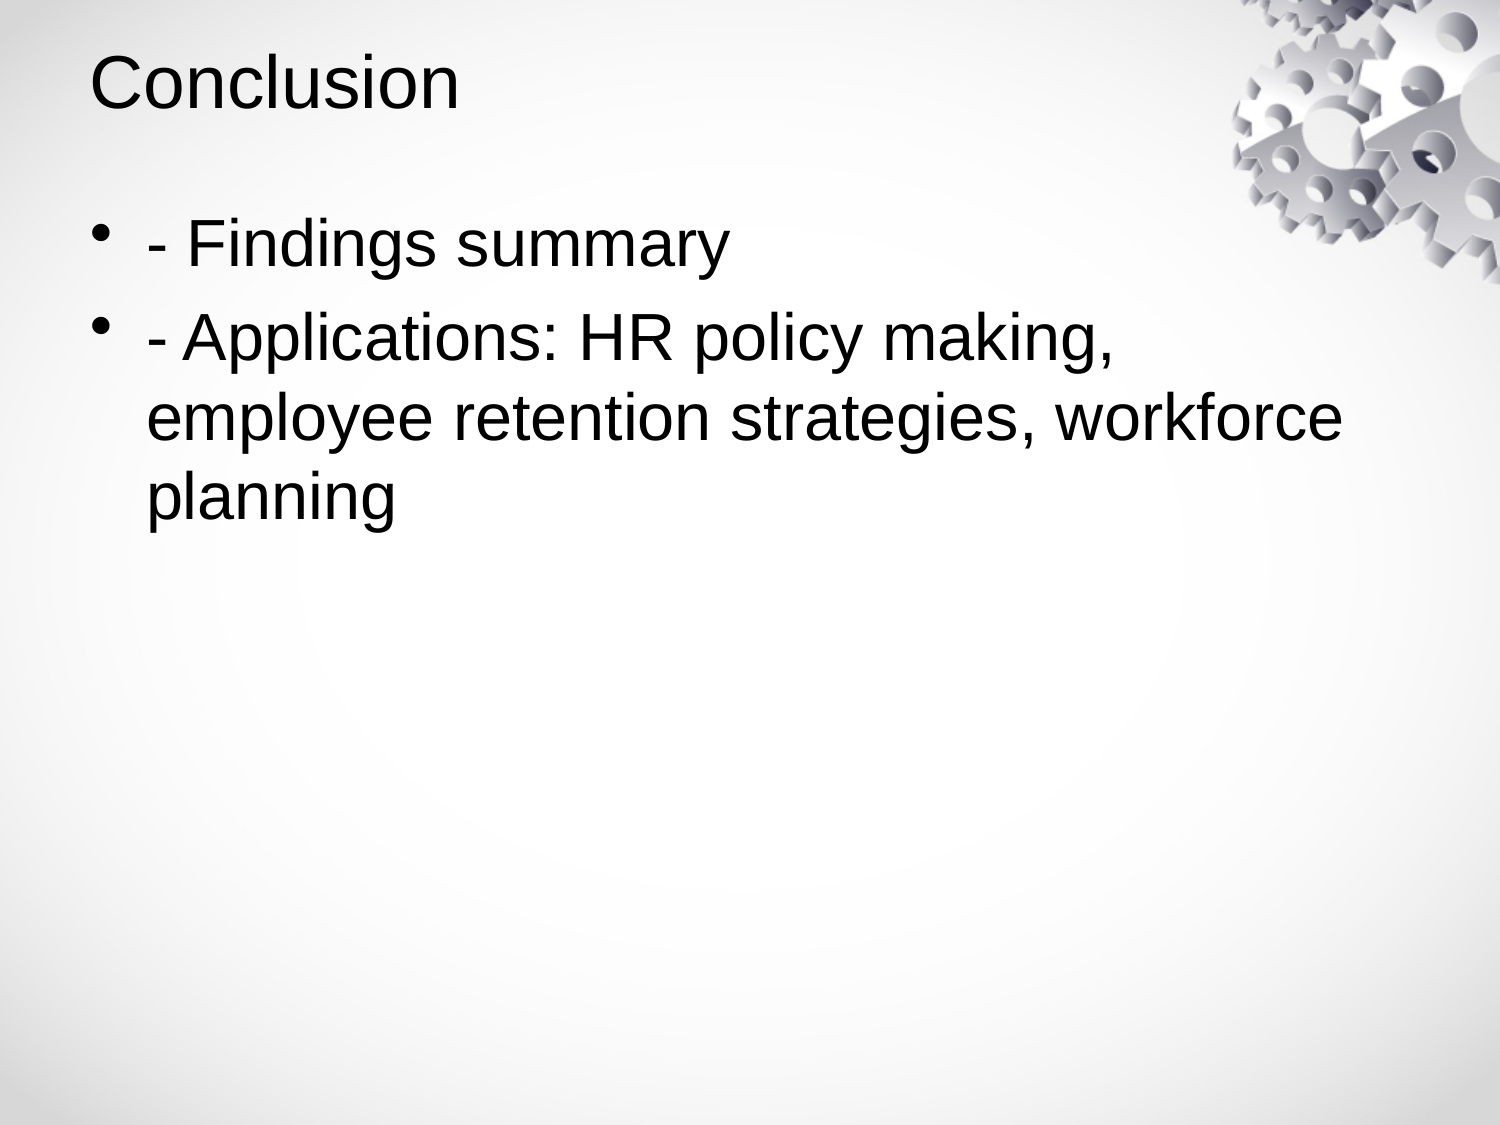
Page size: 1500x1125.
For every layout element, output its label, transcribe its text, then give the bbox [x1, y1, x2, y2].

picture [0, 0, 1500, 1125]
list - Findings summary - Applications: HR policy making, employee retention strategies, workforce planning [74, 192, 1426, 1006]
title Conclusion [74, 30, 1426, 127]
